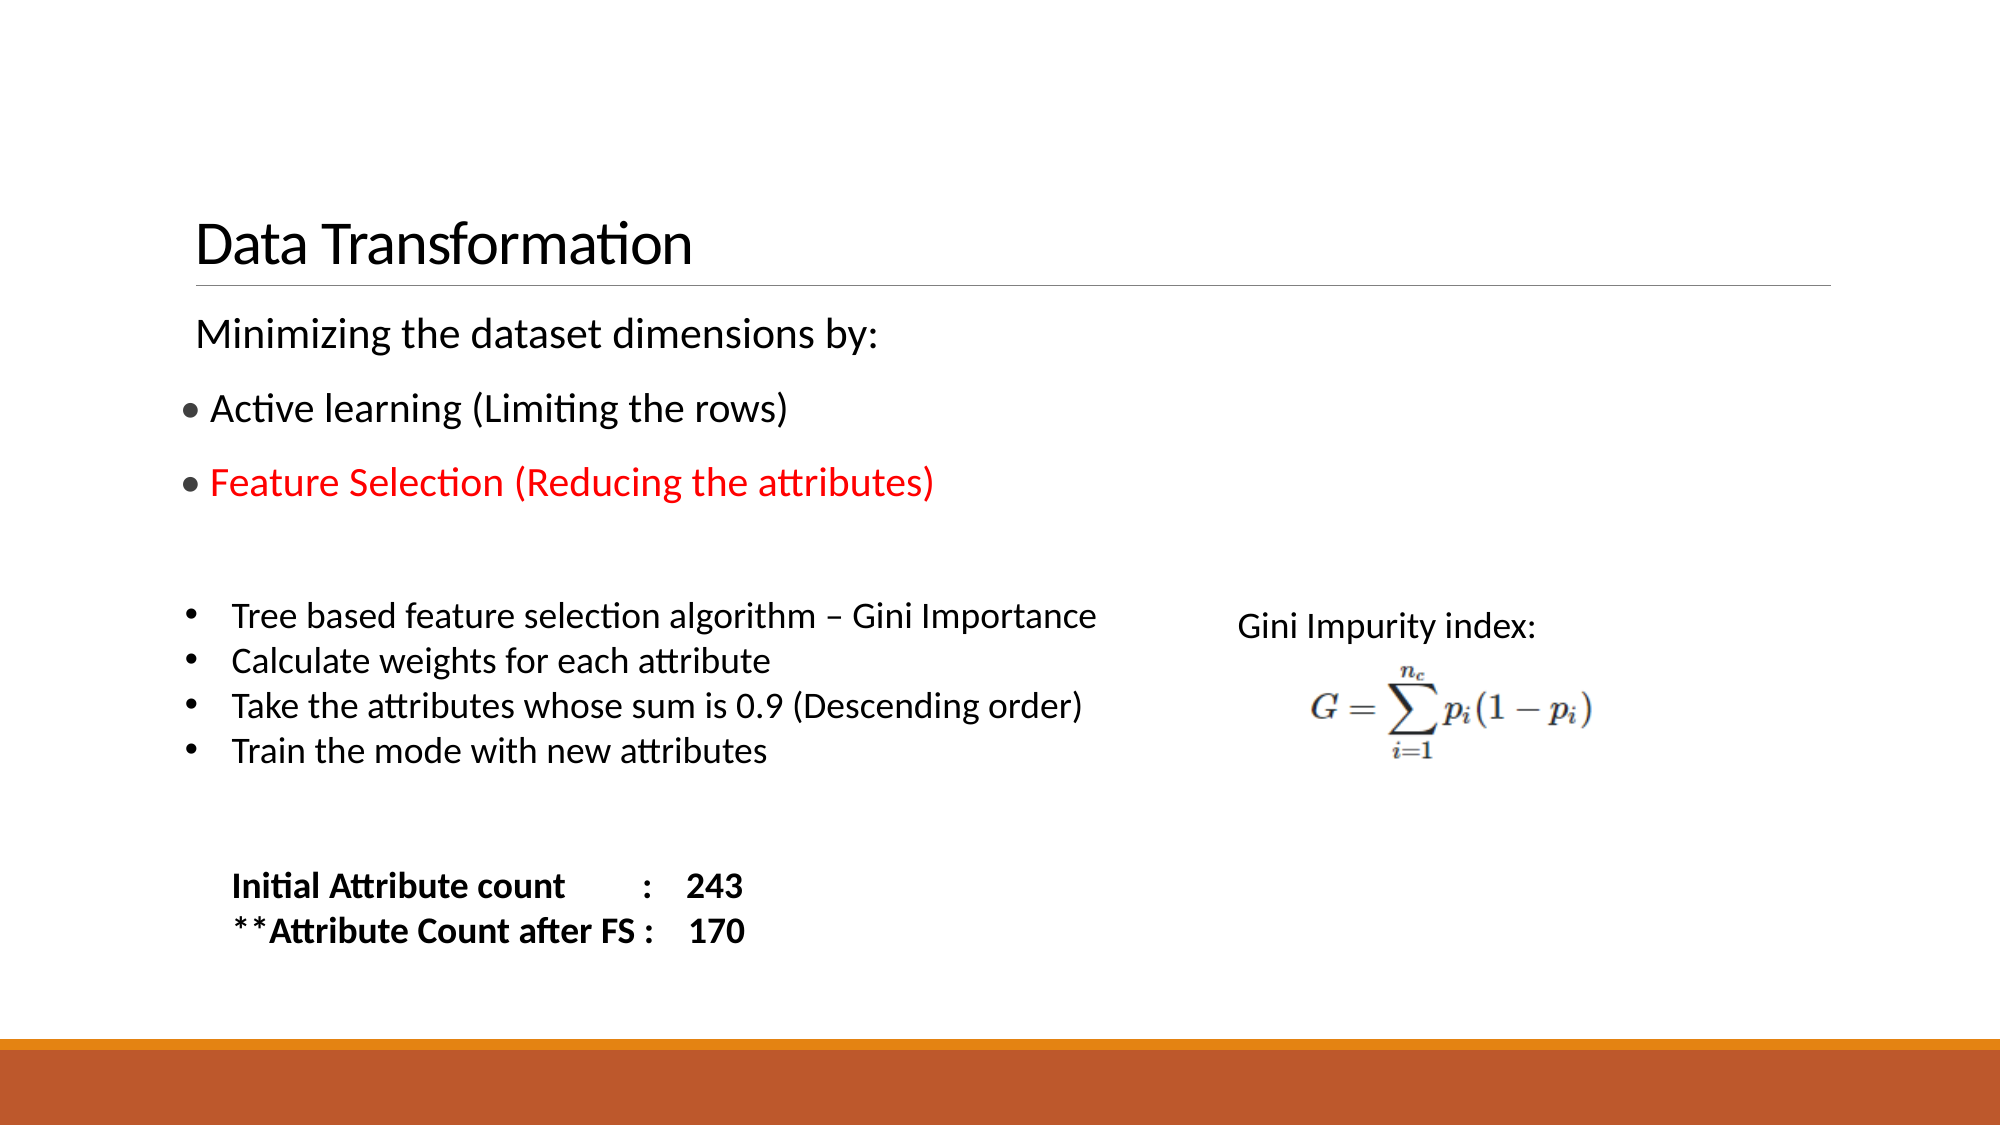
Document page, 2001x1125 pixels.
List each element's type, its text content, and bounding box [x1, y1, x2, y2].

text_box Tree based feature selection algorithm – Gini Importance Calculate weights for each attribute Take the attributes whose sum is 0.9 (Descending order) Train the mode with new attributes Initial Attribute count : 243 **Attribute Count after FS : 170 [170, 583, 1139, 959]
title Data Transformation [180, 47, 1830, 285]
text_box Gini Impurity index: [1222, 593, 1620, 699]
picture [1269, 648, 1631, 782]
list Minimizing the dataset dimensions by: • Active learning (Limiting the rows) • Feature Selection (Reducing the attributes) [180, 302, 1830, 963]
